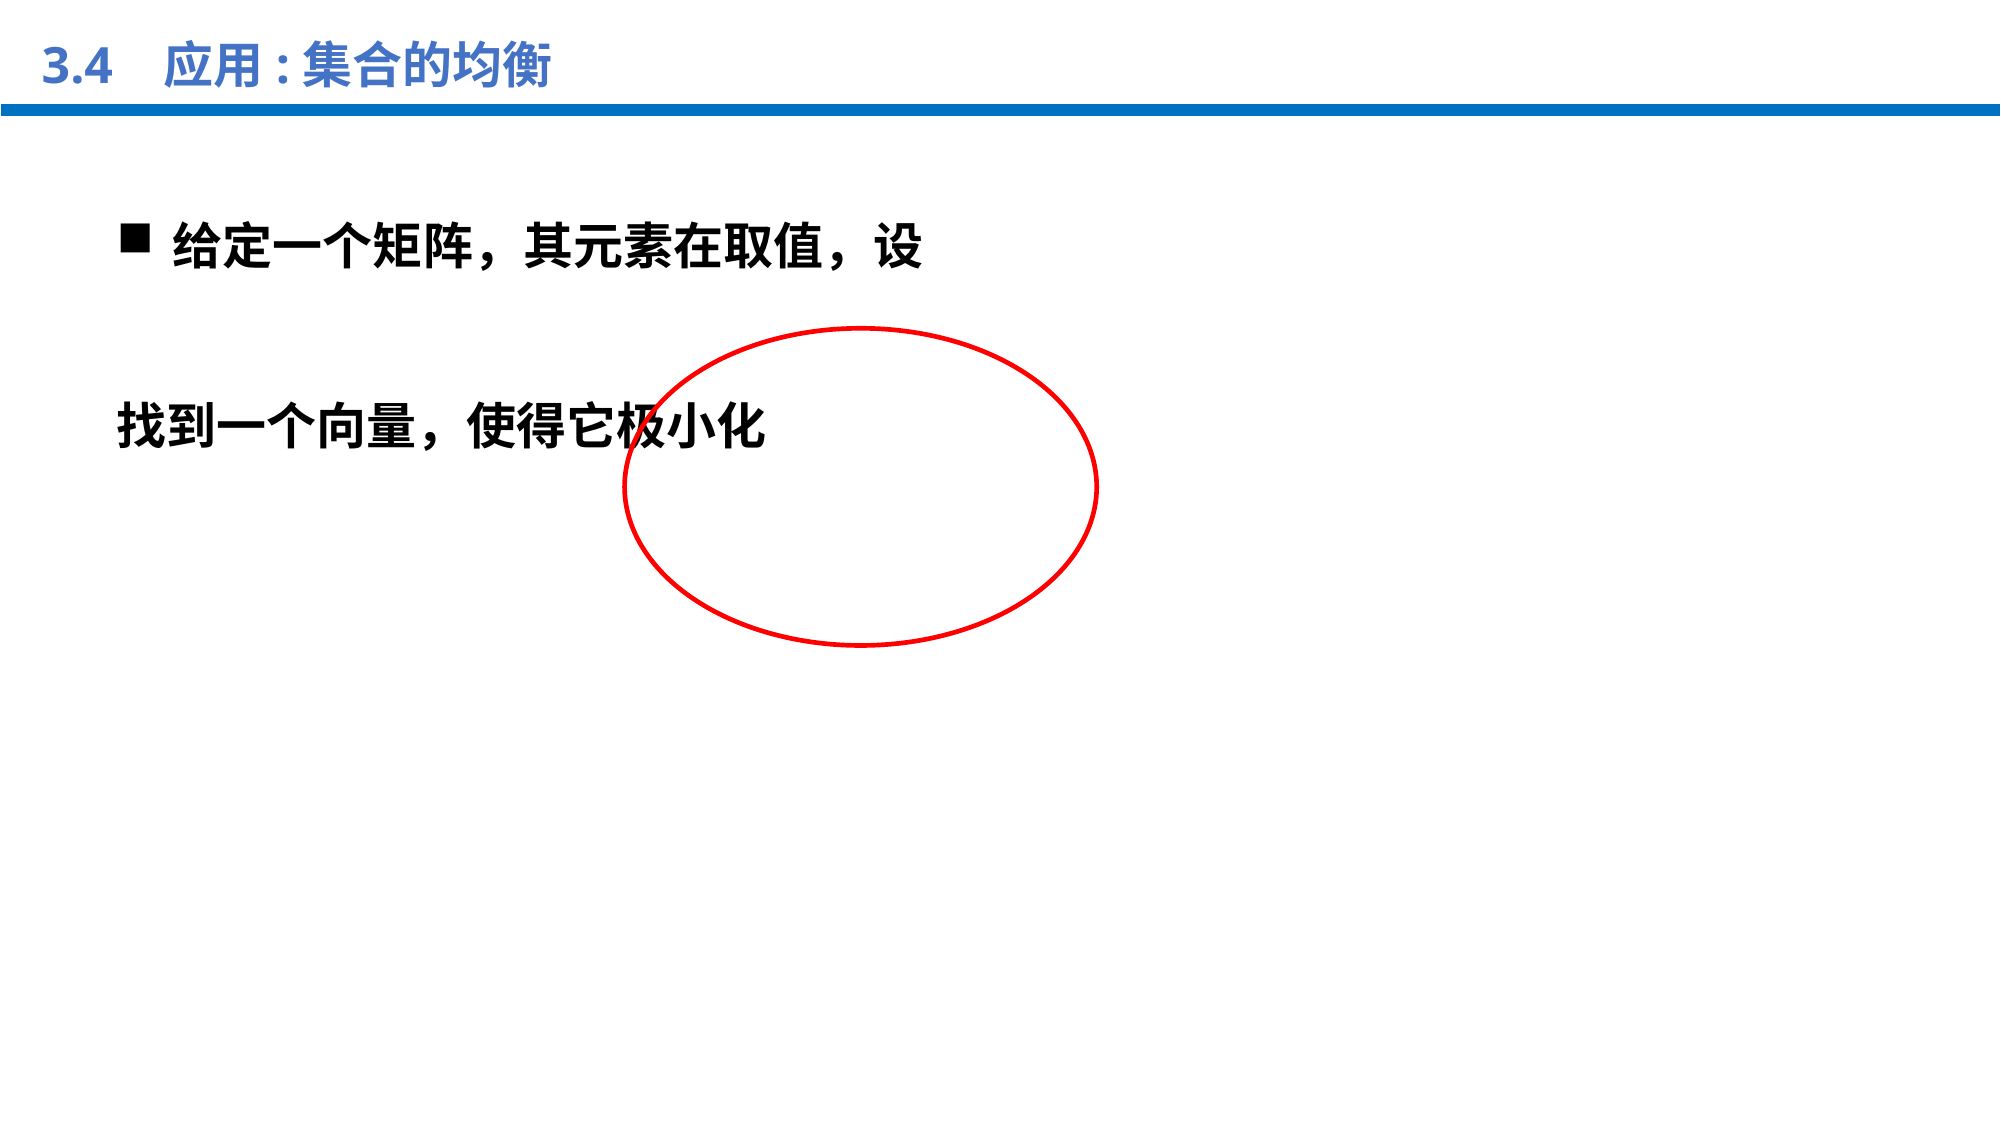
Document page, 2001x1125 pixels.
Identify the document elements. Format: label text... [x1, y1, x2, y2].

text_box [0, 103, 2000, 117]
text_box [623, 327, 1098, 647]
text_box 3.4 应用:集合的均衡 [26, 14, 1386, 102]
